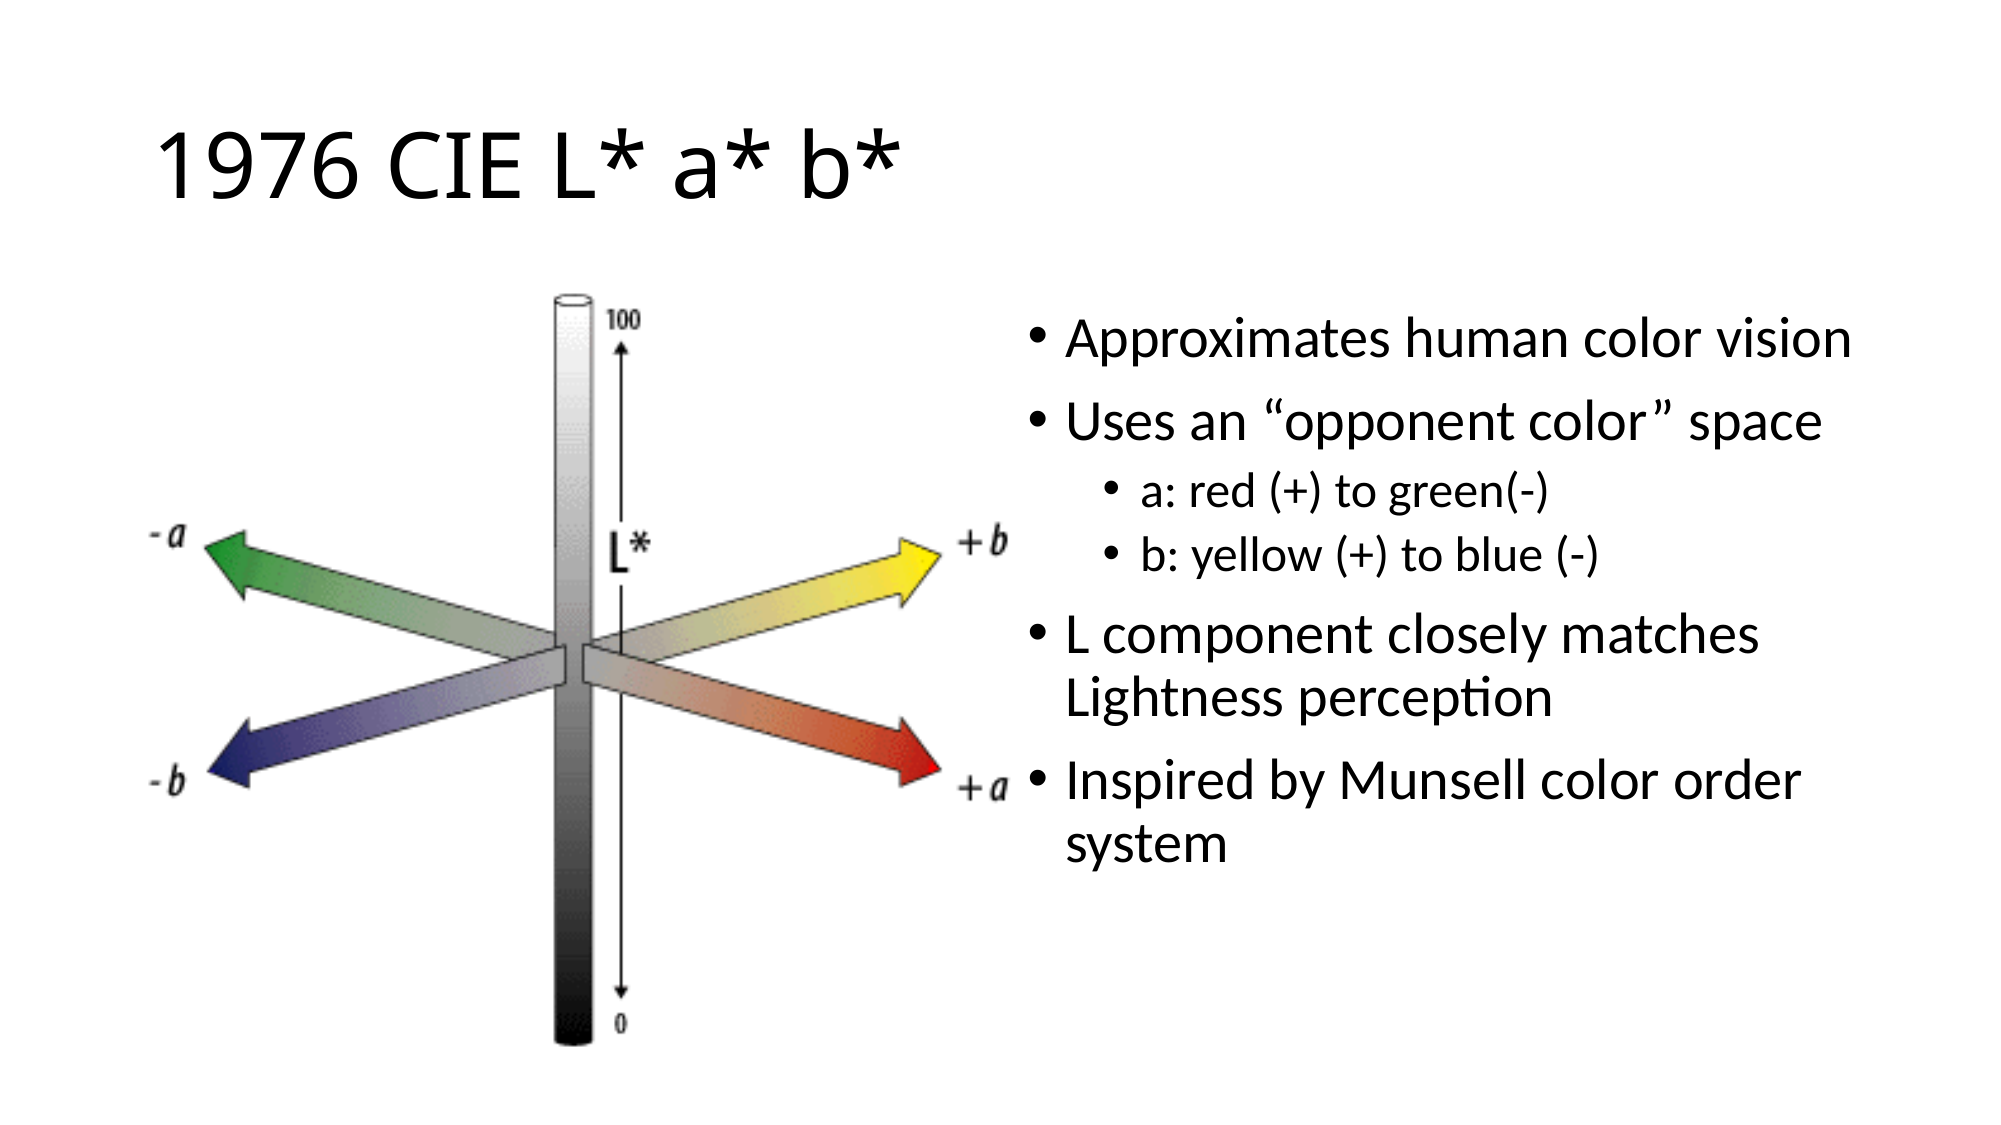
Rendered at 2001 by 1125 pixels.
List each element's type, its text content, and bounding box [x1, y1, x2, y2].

list Approximates human color vision Uses an “opponent color” space a: red (+) to green(-) b: yellow (+) to blue (-) L component closely matches Lightness perception Inspired by Munsell color order system [1079, 299, 1927, 1014]
title 1976 CIE L* a* b* [137, 59, 1863, 278]
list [66, 277, 1079, 1057]
